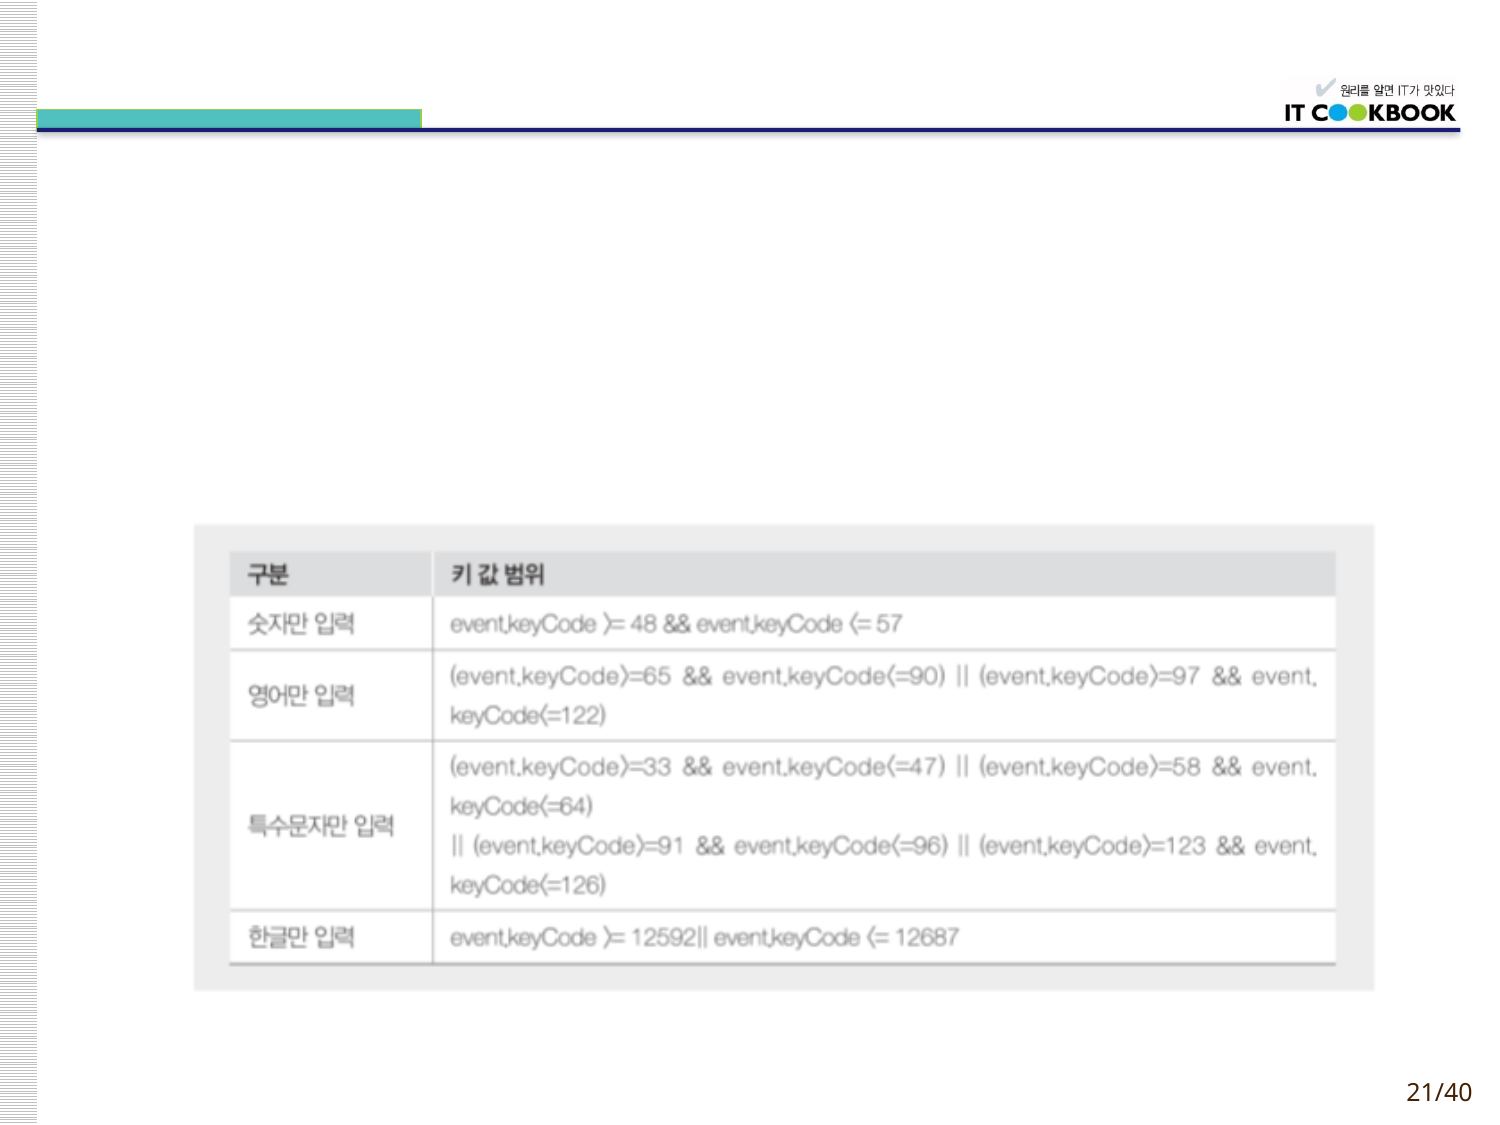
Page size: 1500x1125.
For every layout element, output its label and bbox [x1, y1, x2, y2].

picture [1281, 75, 1459, 123]
list [111, 444, 1433, 1033]
